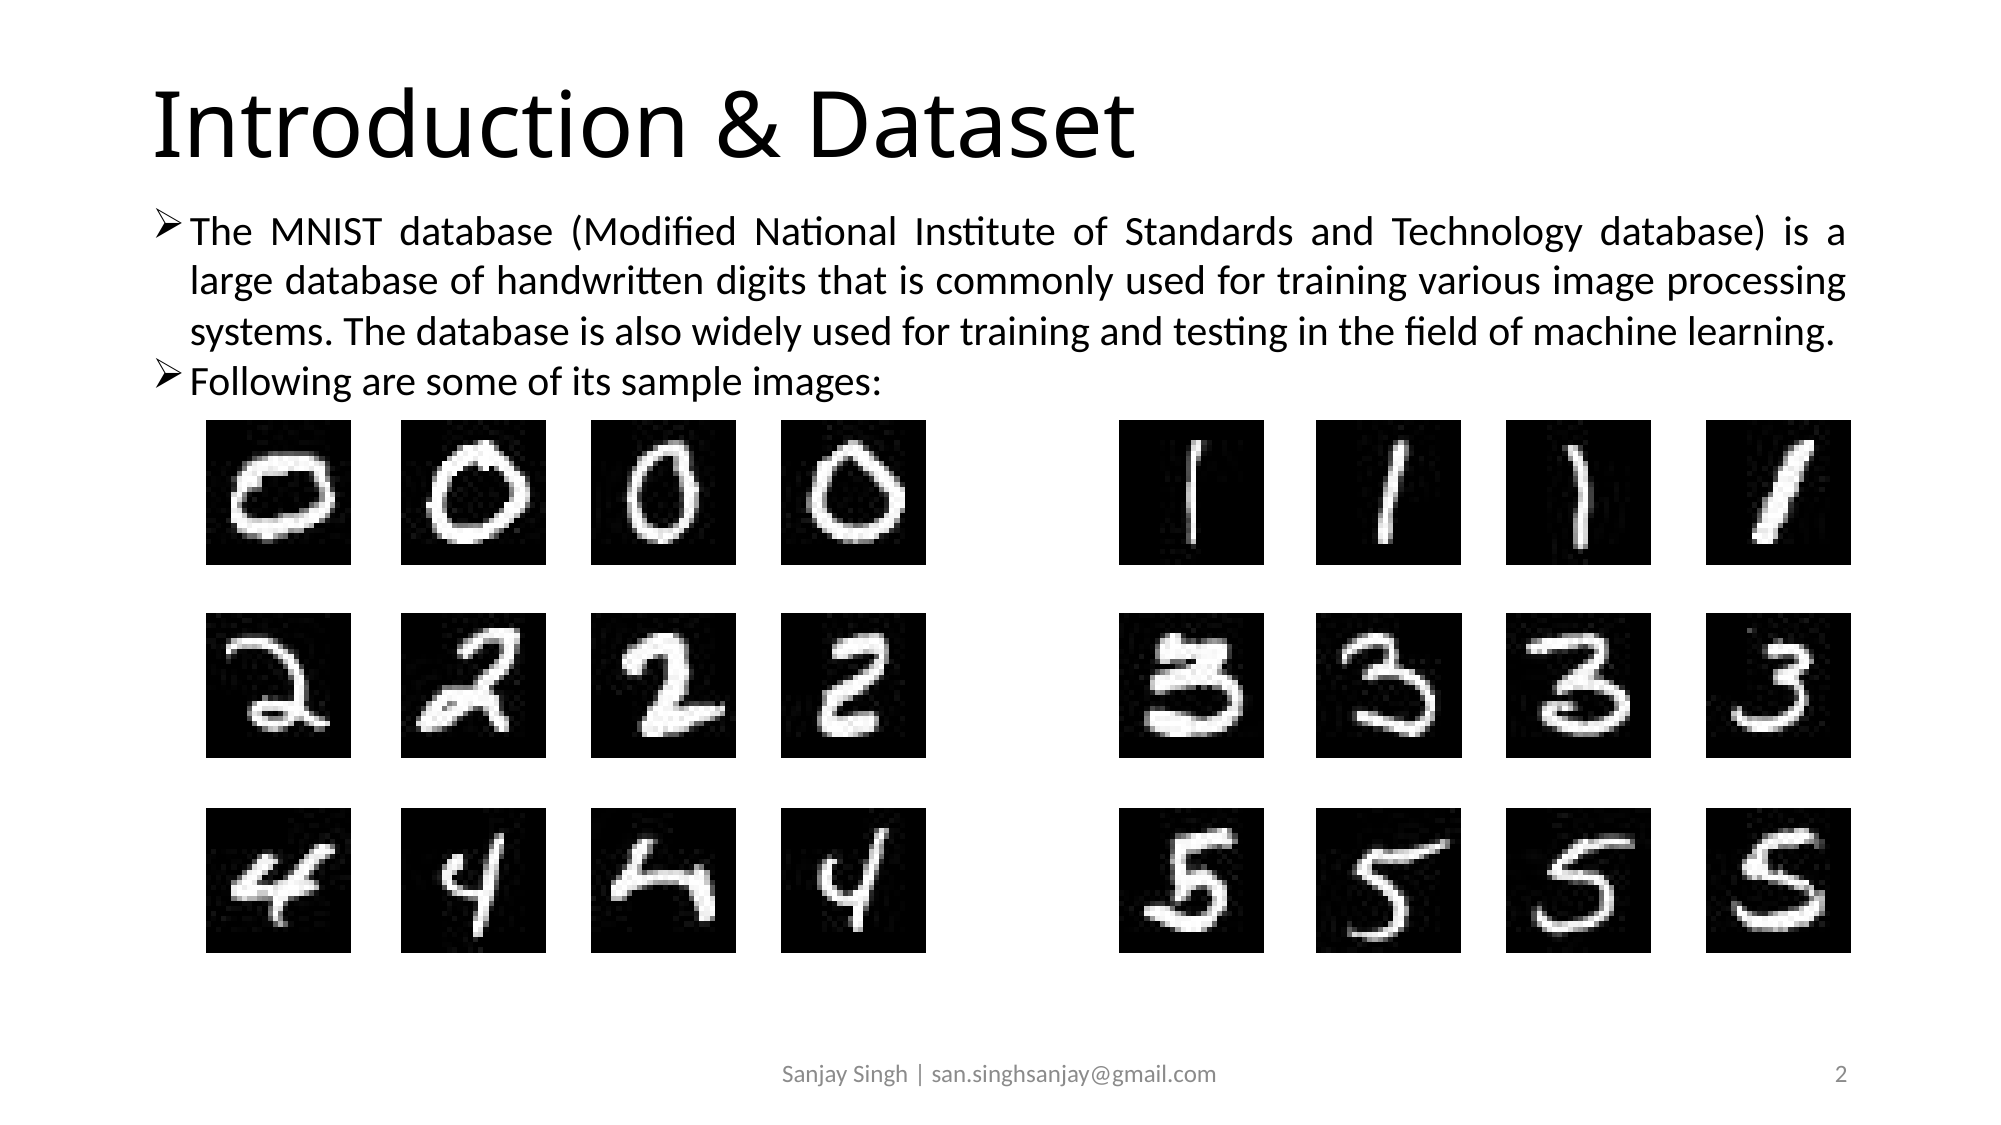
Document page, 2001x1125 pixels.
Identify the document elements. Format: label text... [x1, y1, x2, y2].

picture [1506, 420, 1651, 566]
picture [401, 613, 546, 758]
picture [1706, 613, 1851, 758]
picture [206, 613, 351, 758]
picture [401, 420, 546, 566]
picture [781, 420, 926, 566]
picture [1706, 420, 1851, 566]
list The MNIST database (Modified National Institute of Standards and Technology database) is a large database of handwritten digits that is commonly used for training various image processing systems. The database is also widely used for training and testing in the field of machine learning. Following are some of its sample images: [137, 195, 1863, 1014]
picture [591, 808, 736, 953]
picture [1119, 613, 1264, 758]
picture [1119, 420, 1264, 566]
picture [206, 808, 351, 953]
picture [1316, 420, 1461, 566]
picture [206, 420, 351, 566]
picture [1119, 808, 1264, 953]
picture [591, 613, 736, 758]
picture [1316, 613, 1462, 758]
footer Sanjay Singh | san.singhsanjay@gmail.com [662, 1042, 1338, 1103]
picture [401, 808, 546, 953]
picture [1316, 808, 1461, 953]
picture [1506, 613, 1651, 758]
picture [781, 808, 926, 953]
picture [1506, 808, 1651, 953]
title Introduction & Dataset [137, 59, 1863, 195]
picture [1706, 808, 1851, 953]
slide_number 2 [1412, 1042, 1863, 1103]
picture [781, 613, 926, 758]
picture [591, 420, 736, 566]
